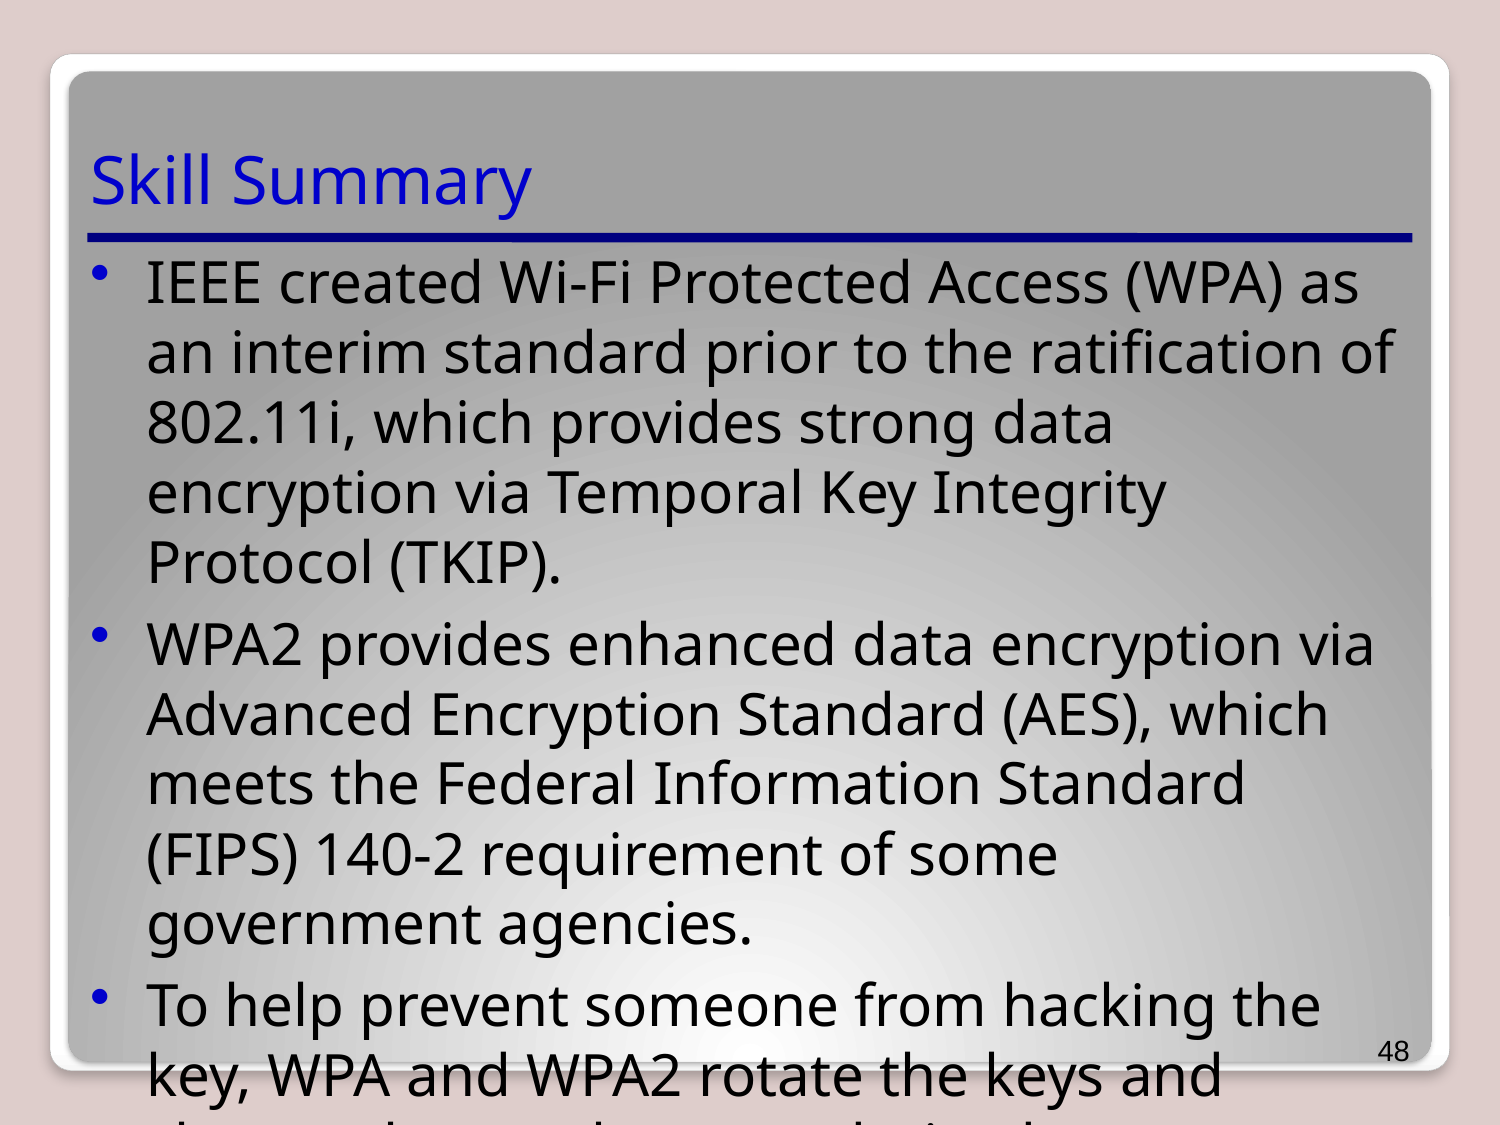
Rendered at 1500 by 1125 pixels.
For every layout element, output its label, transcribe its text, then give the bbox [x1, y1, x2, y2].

title Skill Summary [74, 74, 1426, 226]
slide_number 48 [1074, 1024, 1426, 1103]
list IEEE created Wi-Fi Protected Access (WPA) as an interim standard prior to the ratification of 802.11i, which provides strong data encryption via Temporal Key Integrity Protocol (TKIP). WPA2 provides enhanced data encryption via Advanced Encryption Standard (AES), which meets the Federal Information Standard (FIPS) 140-2 requirement of some government agencies. To help prevent someone from hacking the key, WPA and WPA2 rotate the keys and change the way keys are derived. [74, 237, 1426, 1063]
